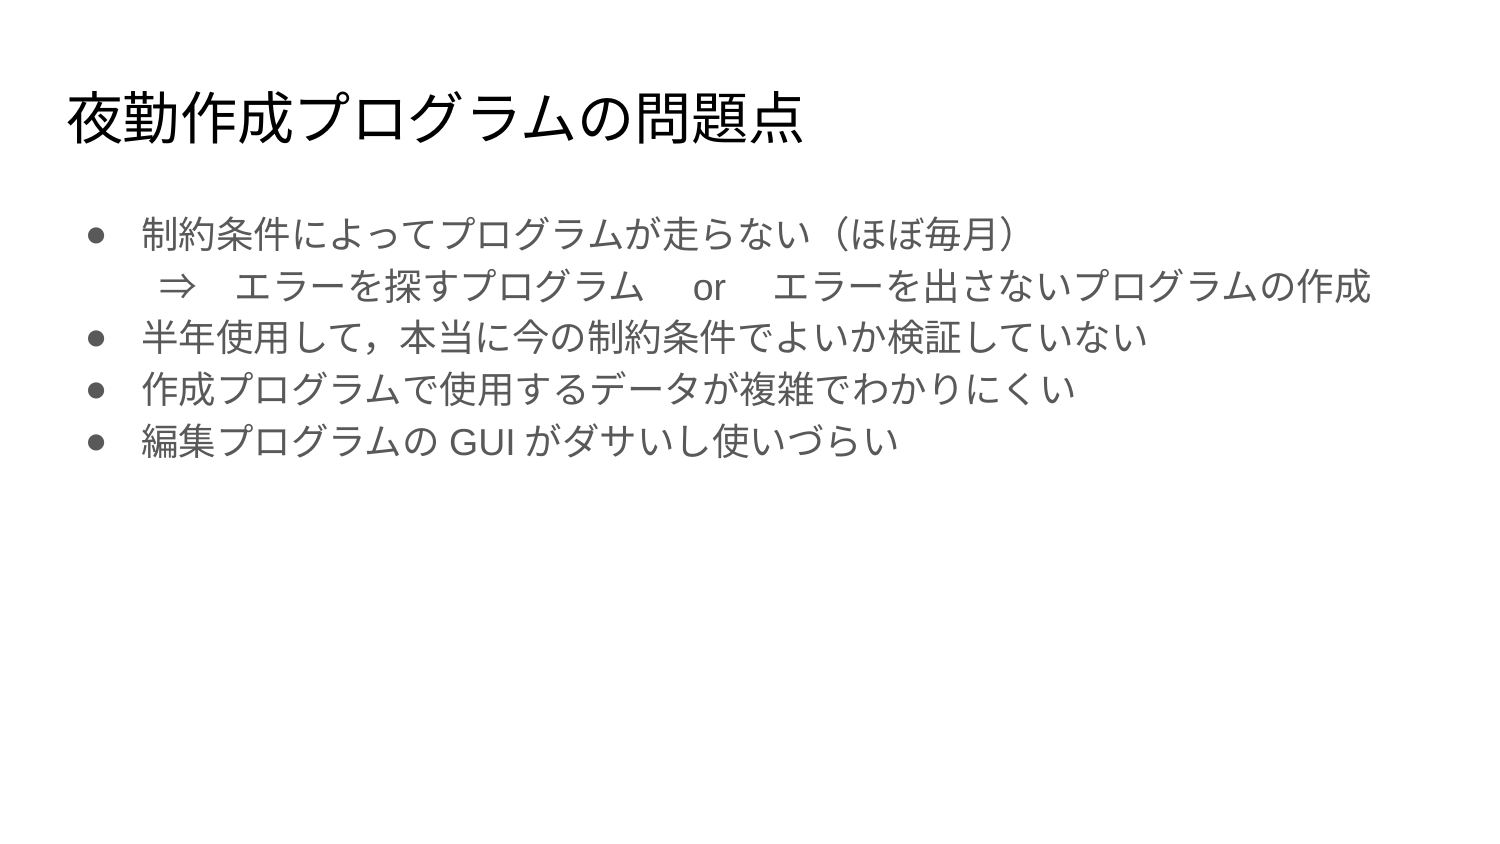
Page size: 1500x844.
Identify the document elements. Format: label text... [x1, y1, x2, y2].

title 夜勤作成プログラムの問題点 [51, 72, 1449, 167]
list 制約条件によってプログラムが走らない（ほぼ毎月） ⇒ エラーを探すプログラム or エラーを出さないプログラムの作成 半年使用して，本当に今の制約条件でよいか検証していない 作成プログラムで使用するデータが複雑でわかりにくい 編集プログラムのGUIがダサいし使いづらい [51, 189, 1449, 750]
